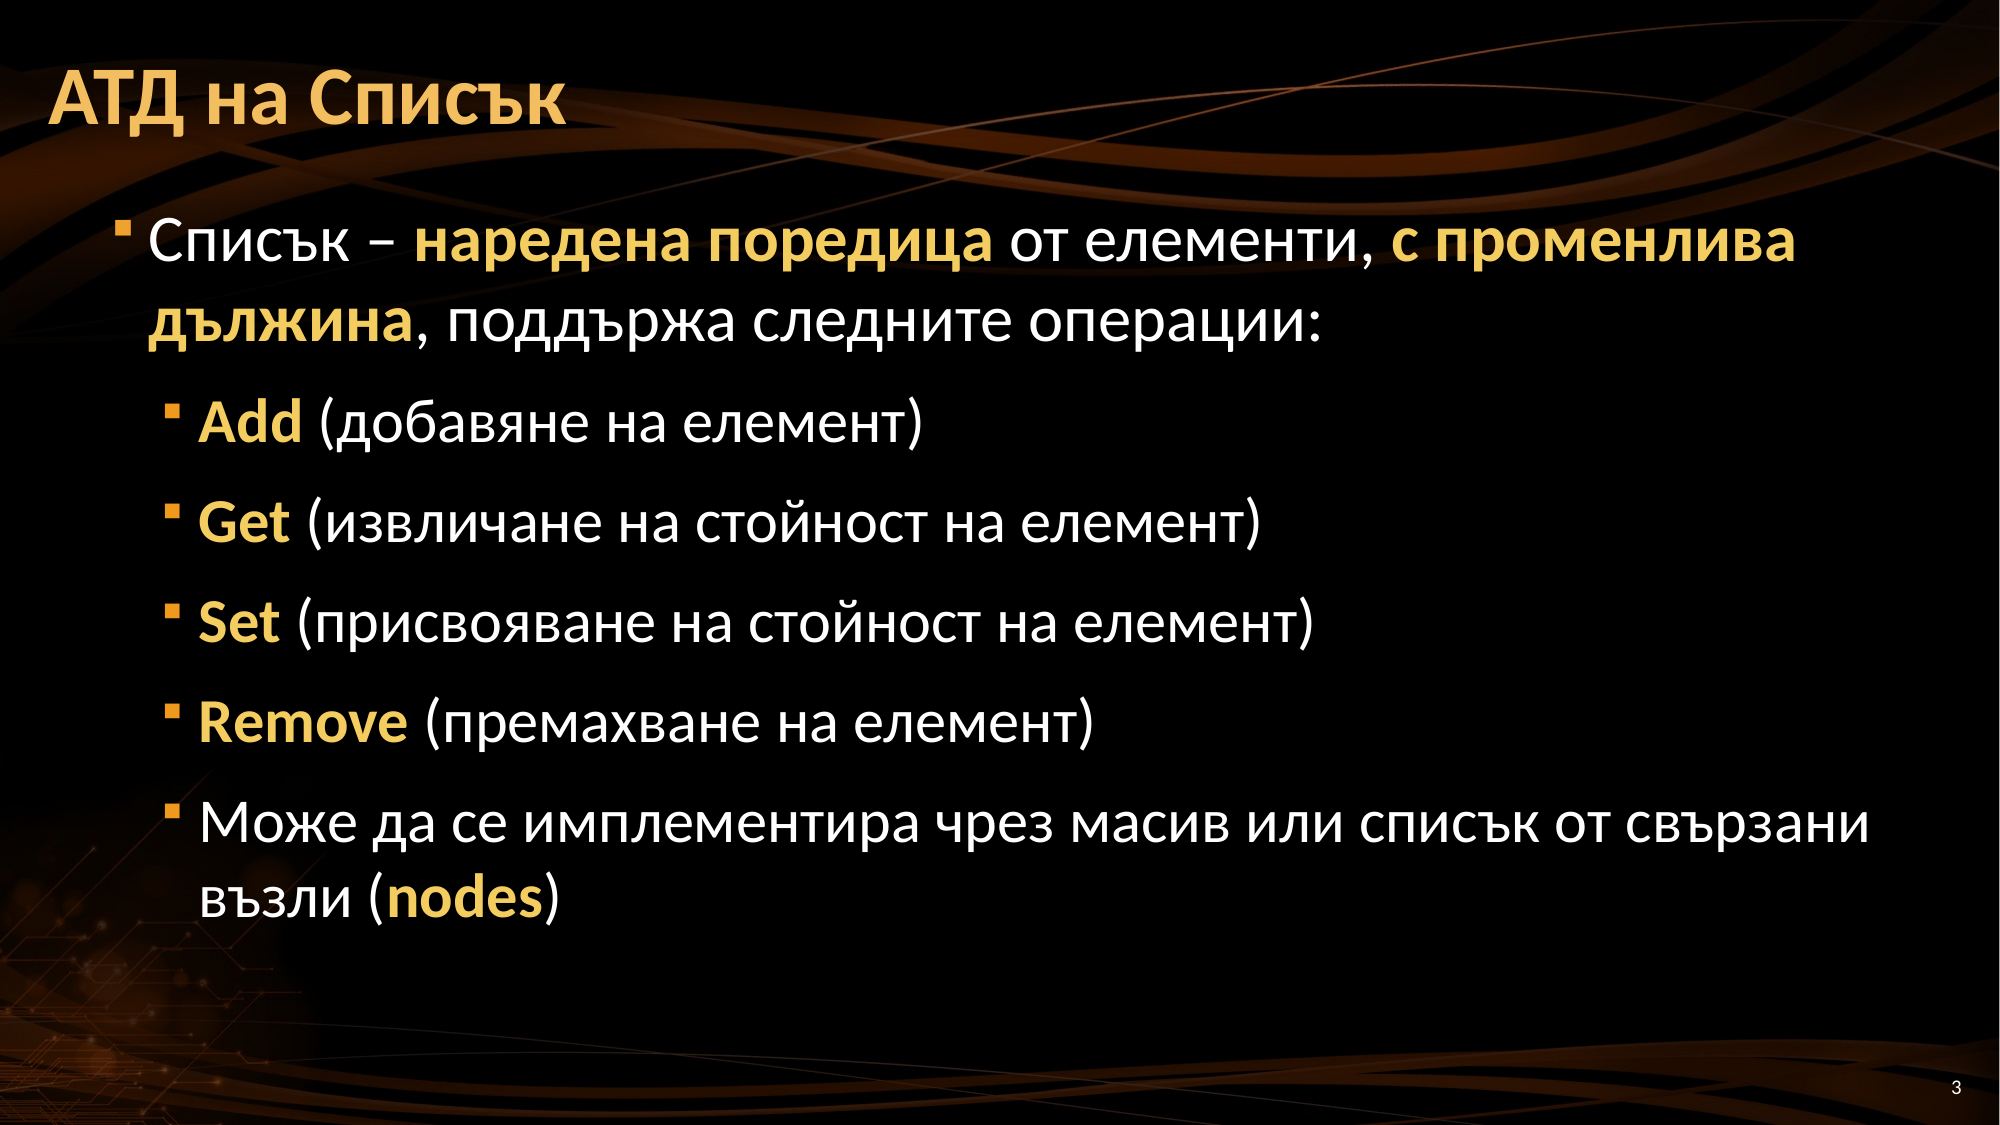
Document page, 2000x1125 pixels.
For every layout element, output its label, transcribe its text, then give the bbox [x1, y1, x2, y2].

slide_number 3 [1897, 1070, 1968, 1103]
picture [0, 0, 2000, 1125]
title АТД на Списък [30, 6, 1968, 189]
list Списък – наредена поредица от елементи, с променлива дължина, поддържа следните операции: Add (добавяне на елемент) Get (извличане на стойност на елемент) Set (присвояване на стойност на елемент) Remove (премахване на елемент) Може да се имплементира чрез масив или списък от свързани възли (nodes) [31, 189, 1968, 1103]
